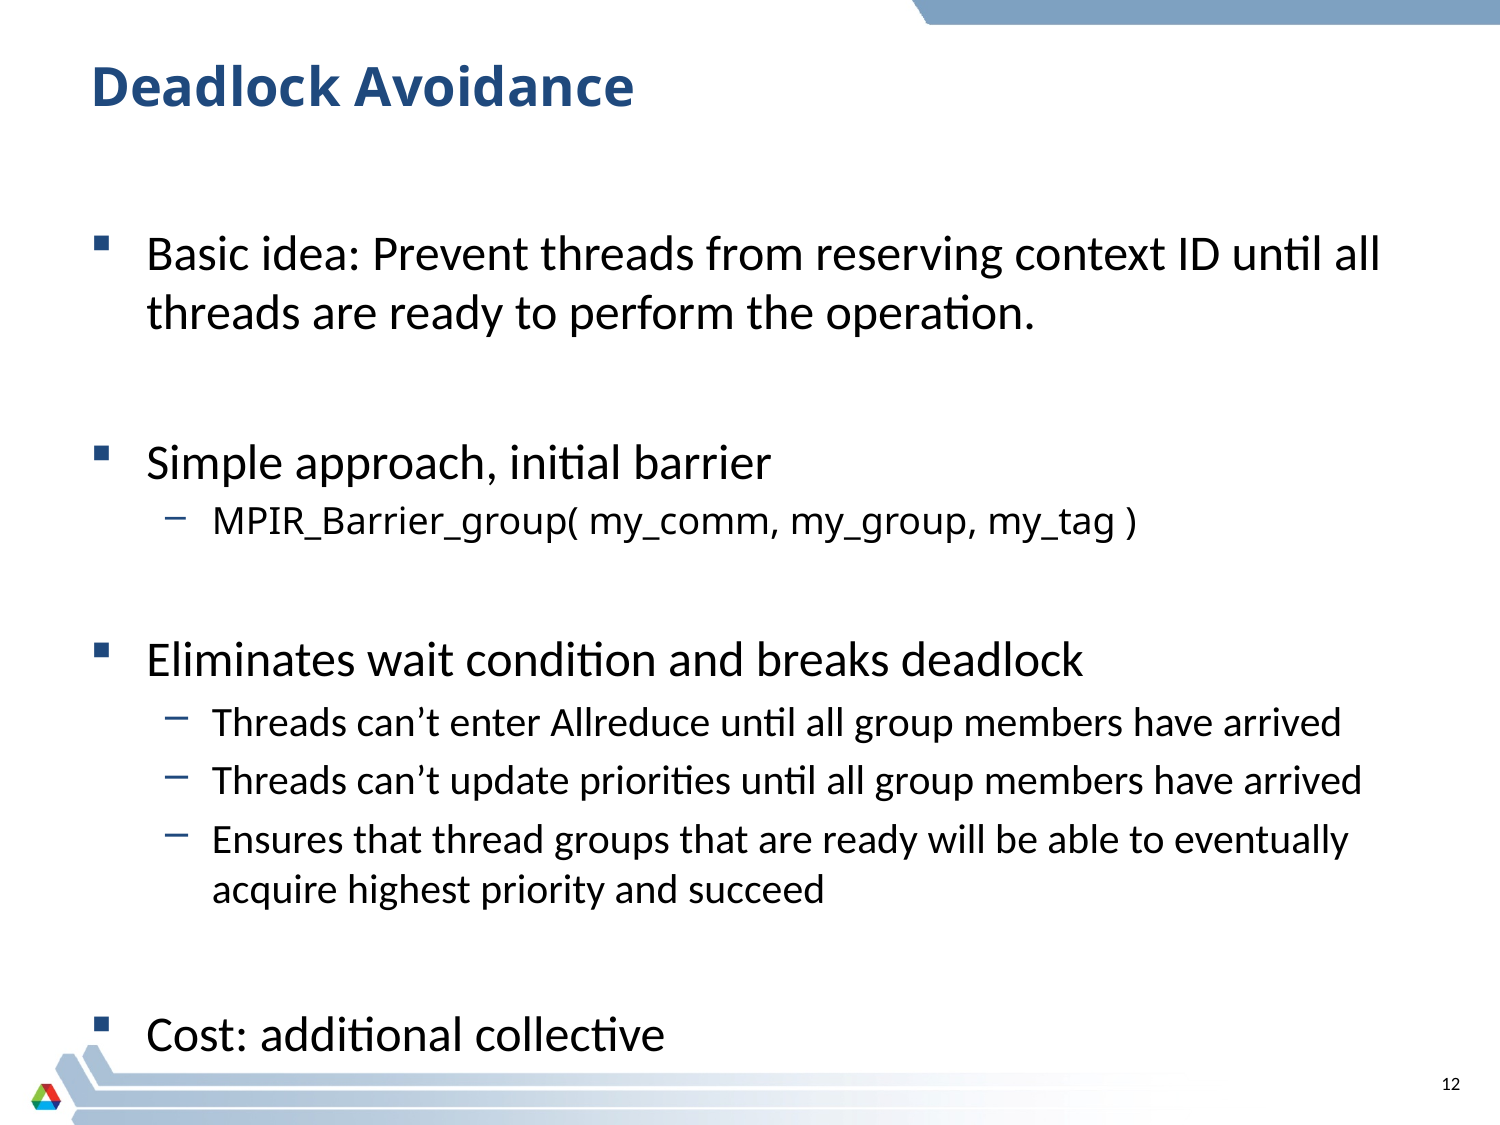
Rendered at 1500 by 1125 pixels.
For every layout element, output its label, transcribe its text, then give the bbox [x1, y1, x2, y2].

list Basic idea: Prevent threads from reserving context ID until all threads are ready to perform the operation. Simple approach, initial barrier MPIR_Barrier_group( my_comm, my_group, my_tag ) Eliminates wait condition and breaks deadlock Threads can’t enter Allreduce until all group members have arrived Threads can’t update priorities until all group members have arrived Ensures that thread groups that are ready will be able to eventually acquire highest priority and succeed Cost: additional collective [74, 212, 1426, 1006]
slide_number 12 [1412, 1064, 1476, 1125]
title Deadlock Avoidance [74, 44, 1426, 201]
picture [0, 1037, 1500, 1125]
picture [0, 0, 1500, 26]
